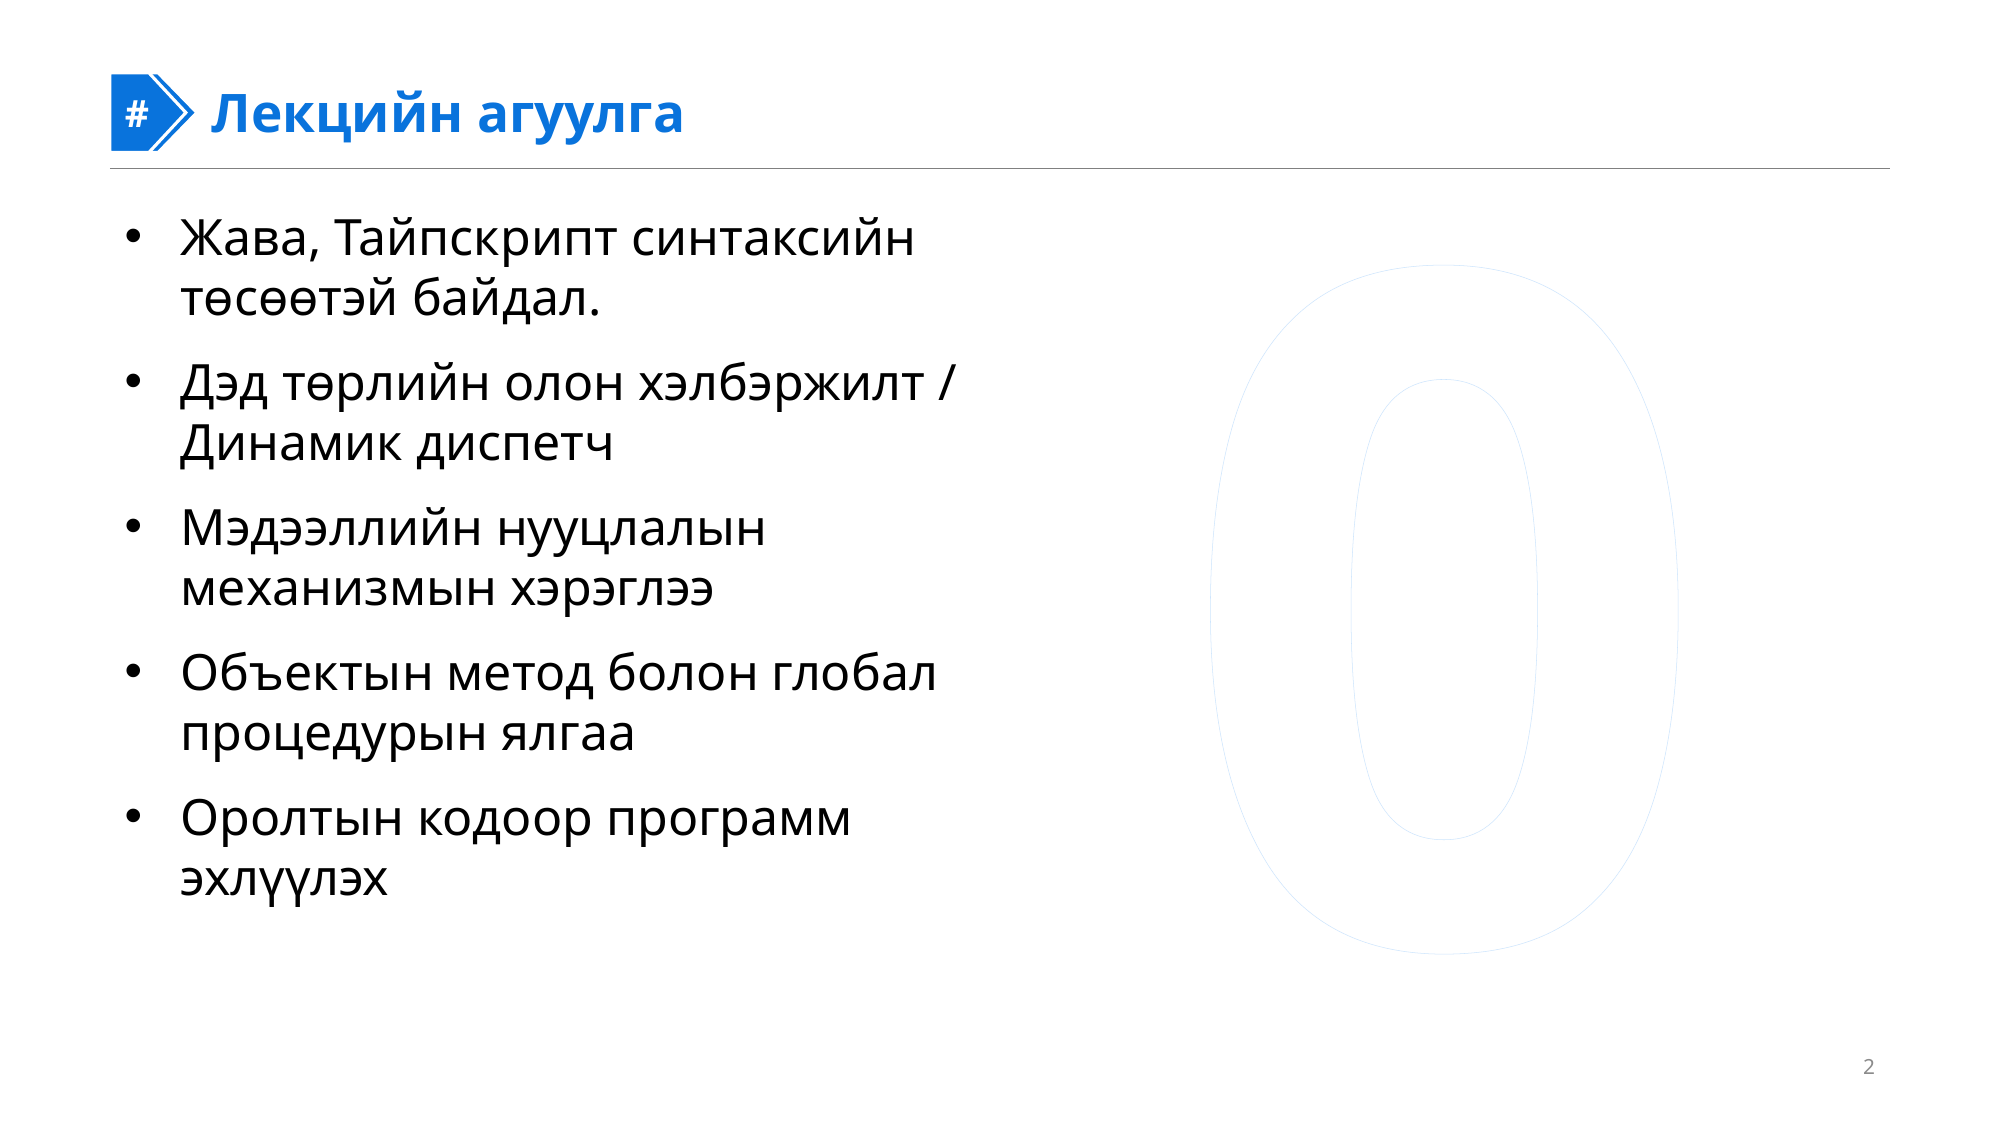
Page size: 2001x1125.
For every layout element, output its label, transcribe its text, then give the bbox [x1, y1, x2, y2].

text_box 02 [999, 0, 1890, 1125]
text_box Лекцийн агуулга [196, 72, 999, 153]
text_box # [151, 71, 200, 154]
text_box # [108, 71, 189, 154]
text_box Жава, Тайпскрипт синтаксийн төсөөтэй байдал. Дэд төрлийн олон хэлбэржилт / Динамик диспетч Мэдээллийн нууцлалын механизмын хэрэглээ Объектын метод болон глобал процедурын ялгаа Оролтын кодоор программ эхлүүлэх [109, 205, 1082, 1000]
